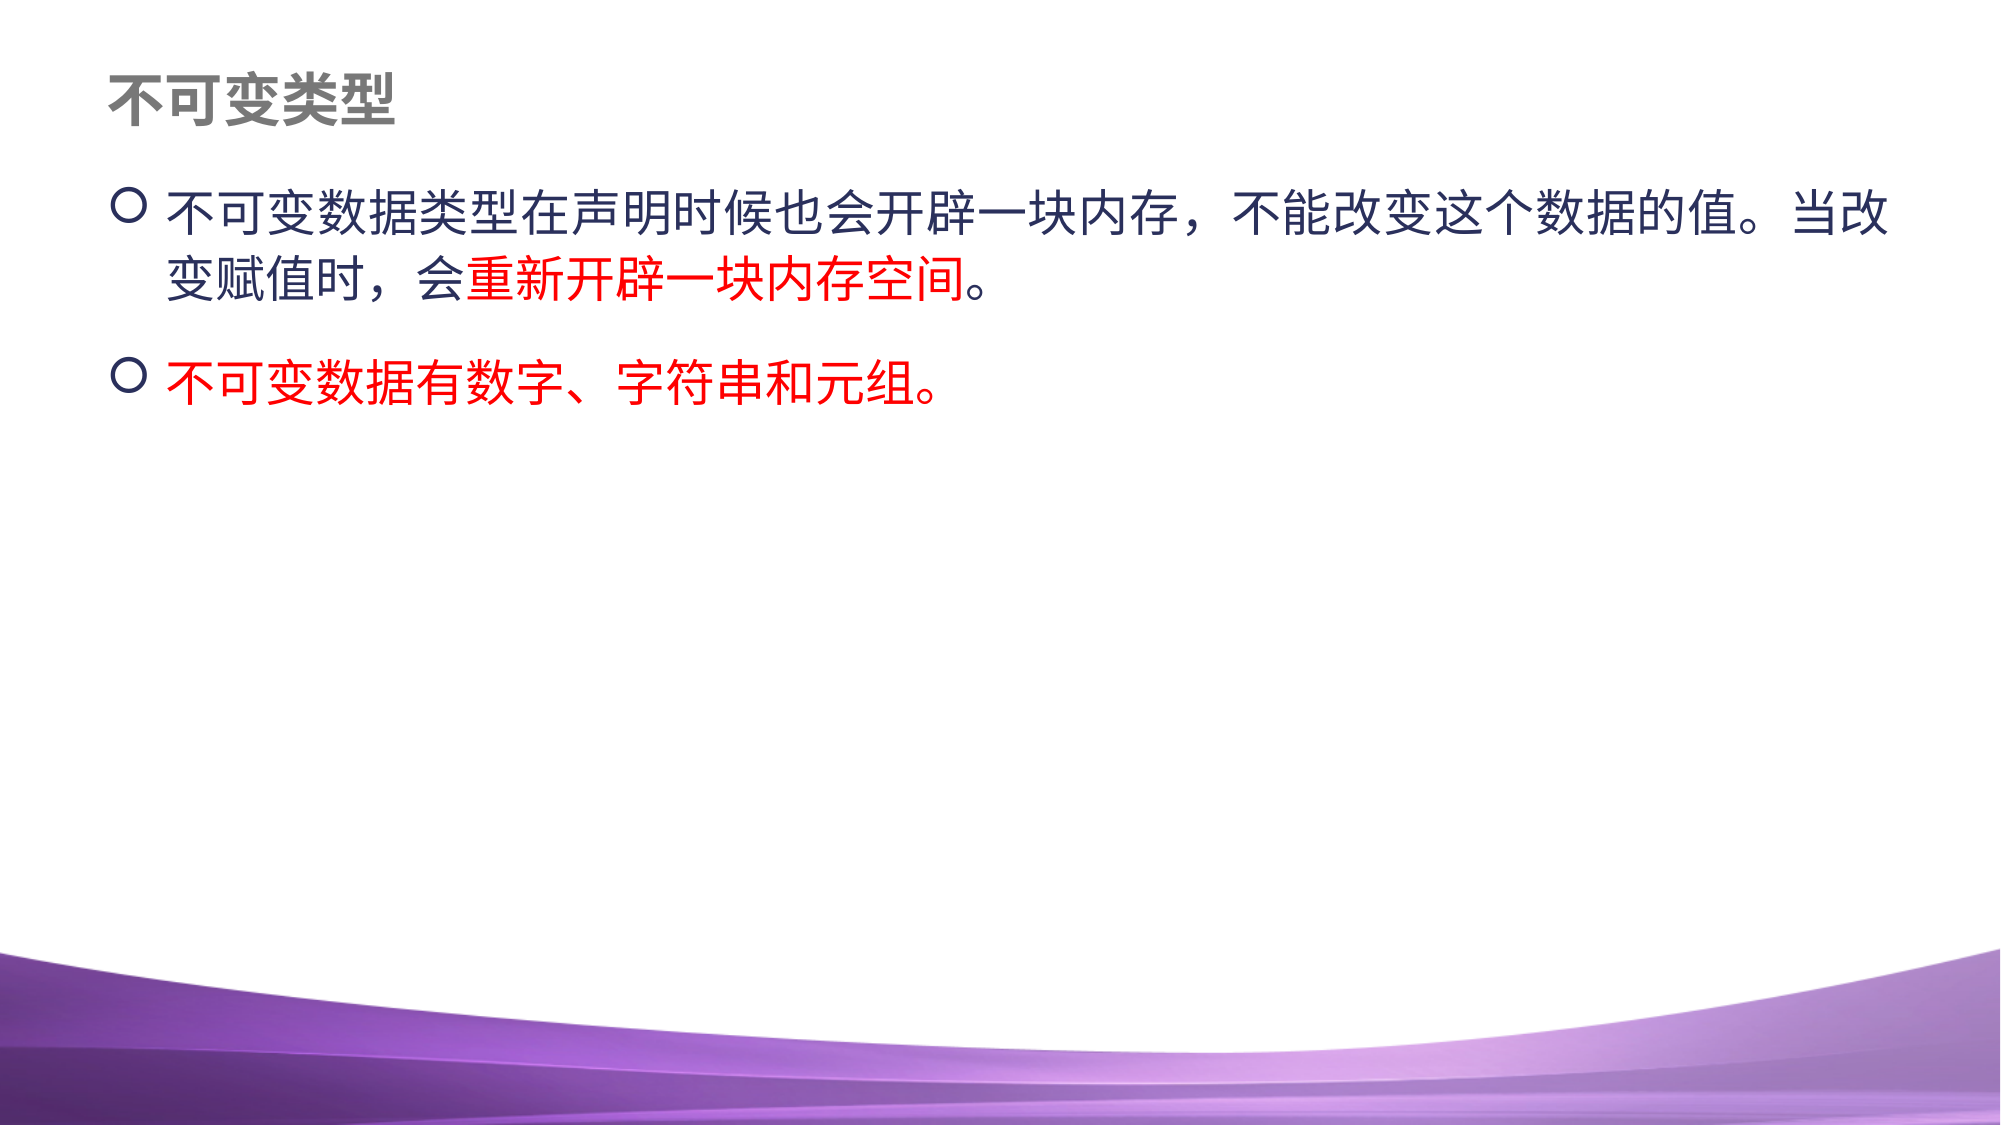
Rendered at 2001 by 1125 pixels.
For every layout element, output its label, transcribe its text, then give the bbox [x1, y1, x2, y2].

picture [0, 943, 2001, 1125]
list 不可变数据类型在声明时候也会开辟一块内存，不能改变这个数据的值。当改变赋值时，会重新开辟一块内存空间。 不可变数据有数字、字符串和元组。 [91, 168, 1906, 1021]
title 不可变类型 [91, 26, 1906, 142]
